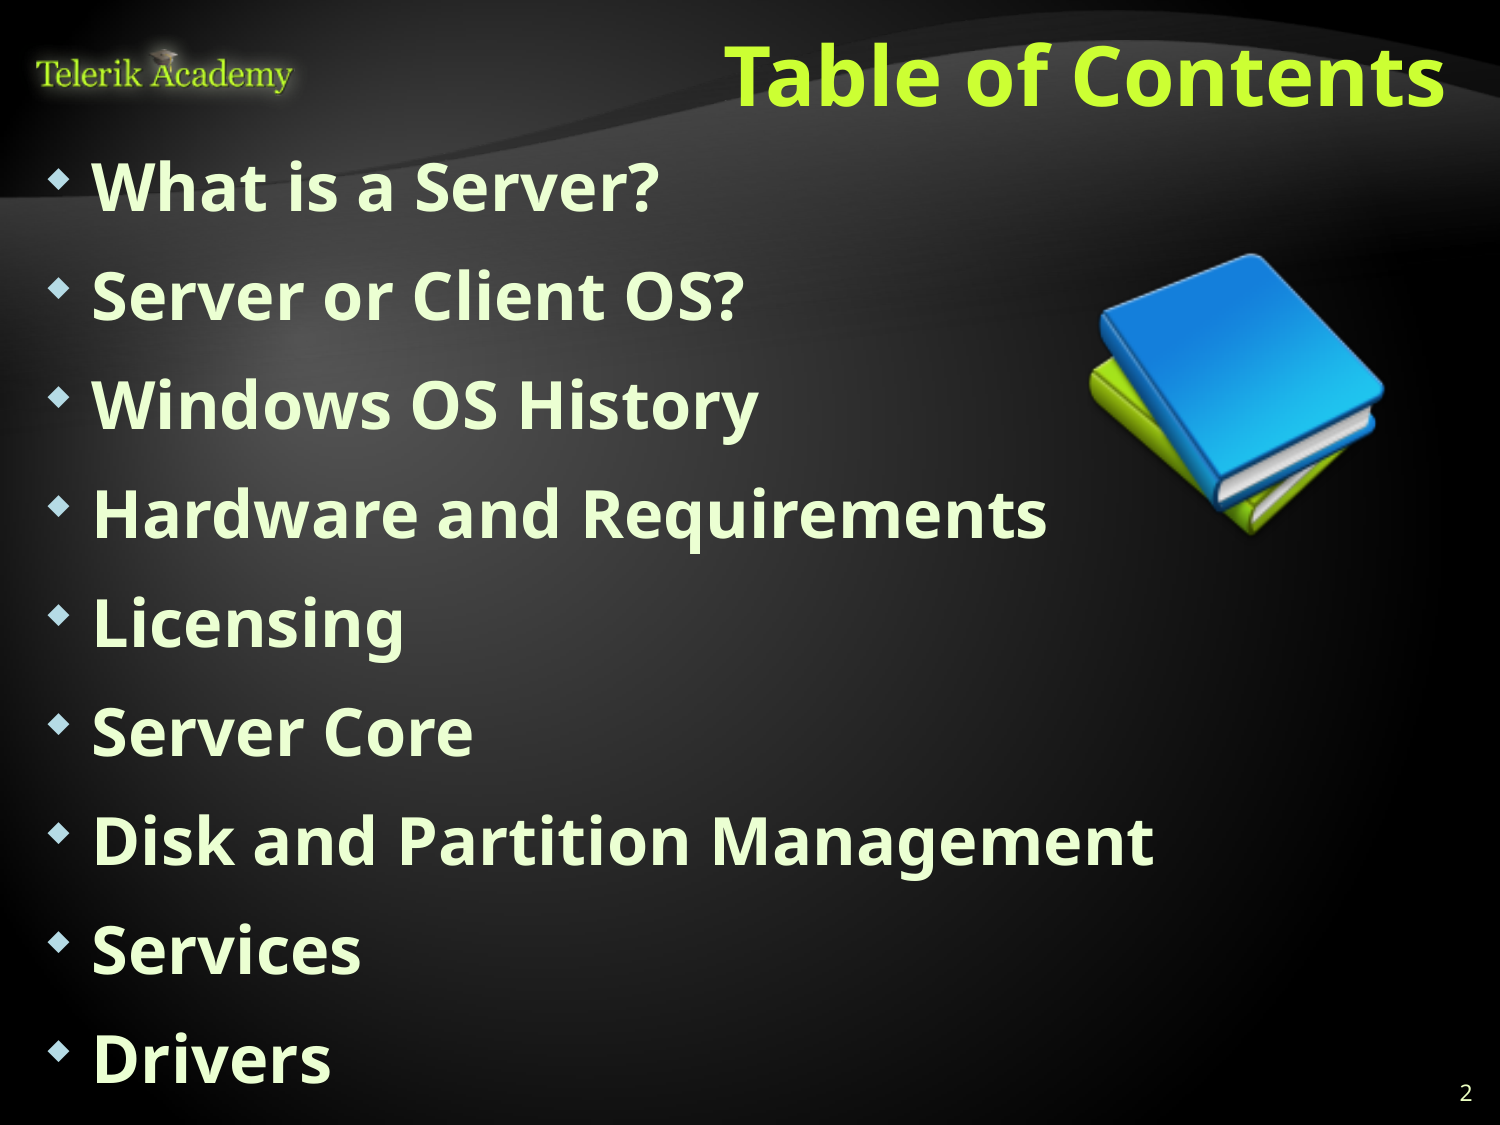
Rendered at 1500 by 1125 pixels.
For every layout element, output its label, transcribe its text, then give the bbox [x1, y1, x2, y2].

slide_number 2 [1412, 1074, 1488, 1113]
list What is a Server? Server or Client OS? Windows OS History Hardware and Requirements Licensing Server Core Disk and Partition Management Services Drivers [30, 133, 1456, 1072]
picture [0, 0, 1500, 1125]
title Table of Contents [300, 12, 1463, 150]
